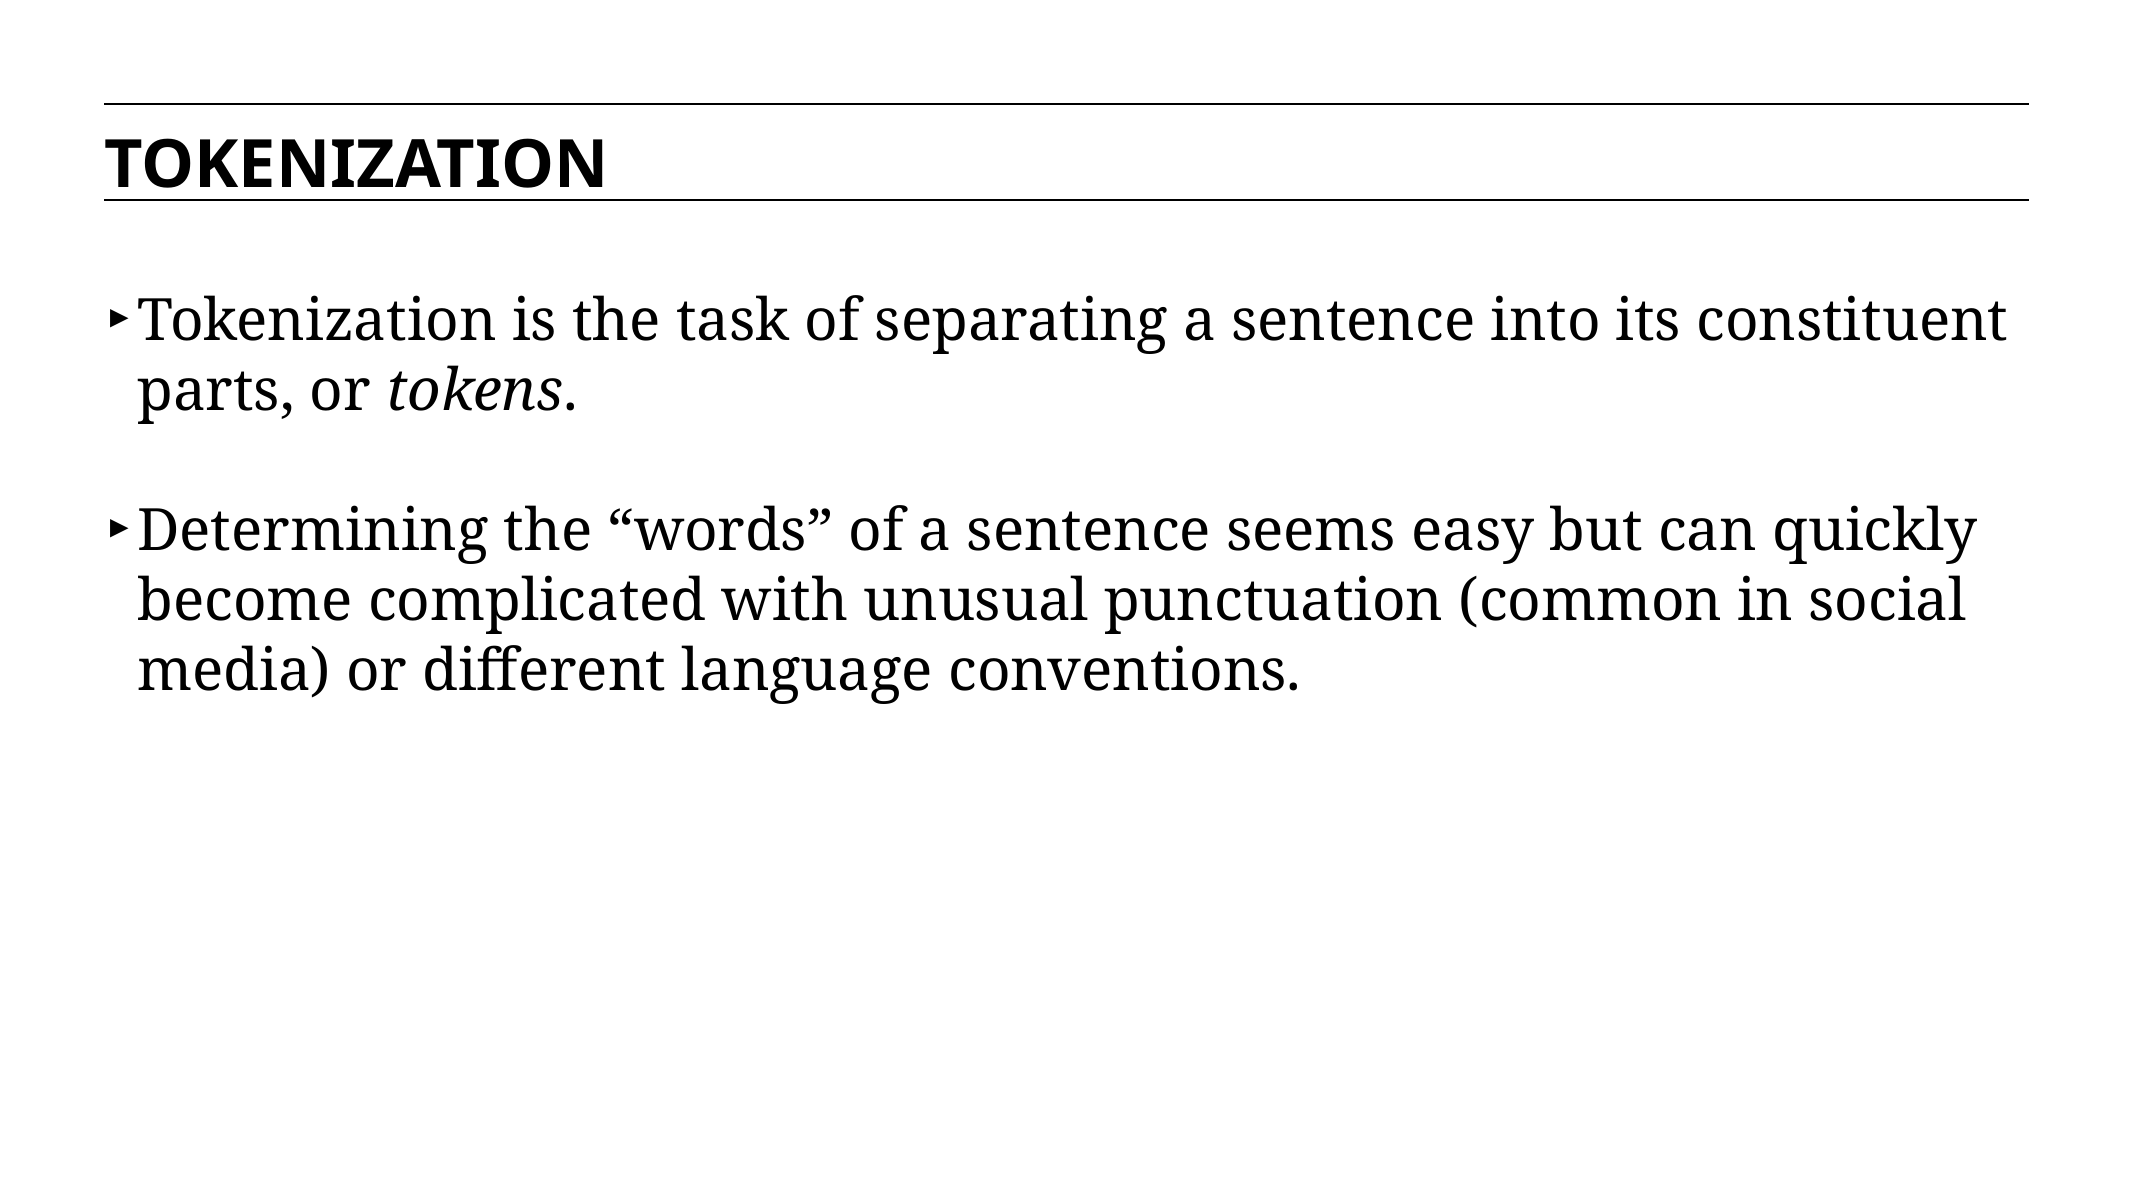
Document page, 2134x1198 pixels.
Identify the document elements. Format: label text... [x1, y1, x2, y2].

text_box TOKENIZATION [104, 120, 2030, 192]
list Tokenization is the task of separating a sentence into its constituent parts, or tokens. Determining the “words” of a sentence seems easy but can quickly become complicated with unusual punctuation (common in social media) or different language conventions. [104, 212, 2030, 837]
